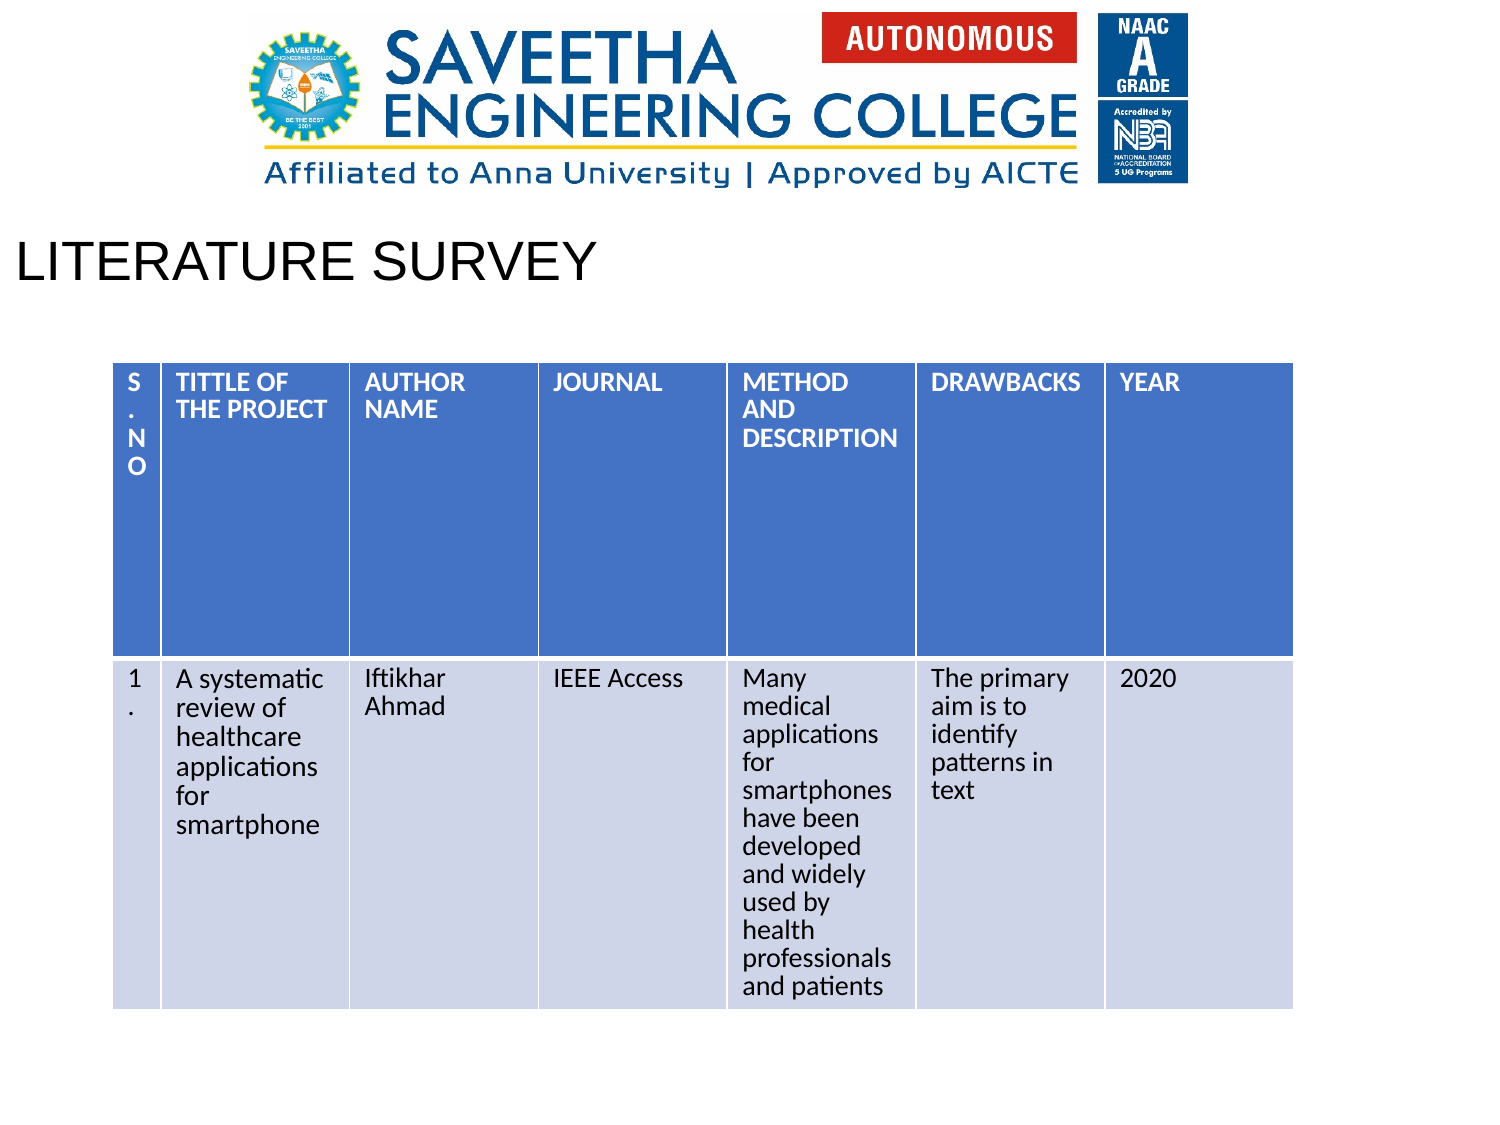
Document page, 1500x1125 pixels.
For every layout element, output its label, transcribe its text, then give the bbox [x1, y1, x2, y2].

table_header DRAWBACKS [917, 363, 1104, 656]
table_header YEAR [1106, 363, 1293, 656]
table_cell The primary aim is to identify patterns in text [917, 661, 1104, 1009]
table_cell 1. [113, 661, 160, 1009]
table_cell Iftikhar Ahmad [350, 661, 538, 1009]
title LITERATURE SURVEY [0, 224, 1294, 300]
table_cell A systematic review of healthcare applications for smartphone [162, 661, 349, 1009]
table_header JOURNAL [539, 363, 726, 656]
table_cell 2020 [1106, 661, 1293, 1009]
table_cell IEEE Access [539, 661, 726, 1009]
table_cell Many medical applications for smartphones have been developed and widely used by health professionals and patients [728, 661, 915, 1009]
table_header S.NO [113, 363, 160, 656]
table_header TITTLE OF THE PROJECT [162, 363, 349, 656]
table_header AUTHOR NAME [350, 363, 538, 656]
picture [249, 12, 1188, 188]
table_header METHOD AND DESCRIPTION [728, 363, 915, 656]
